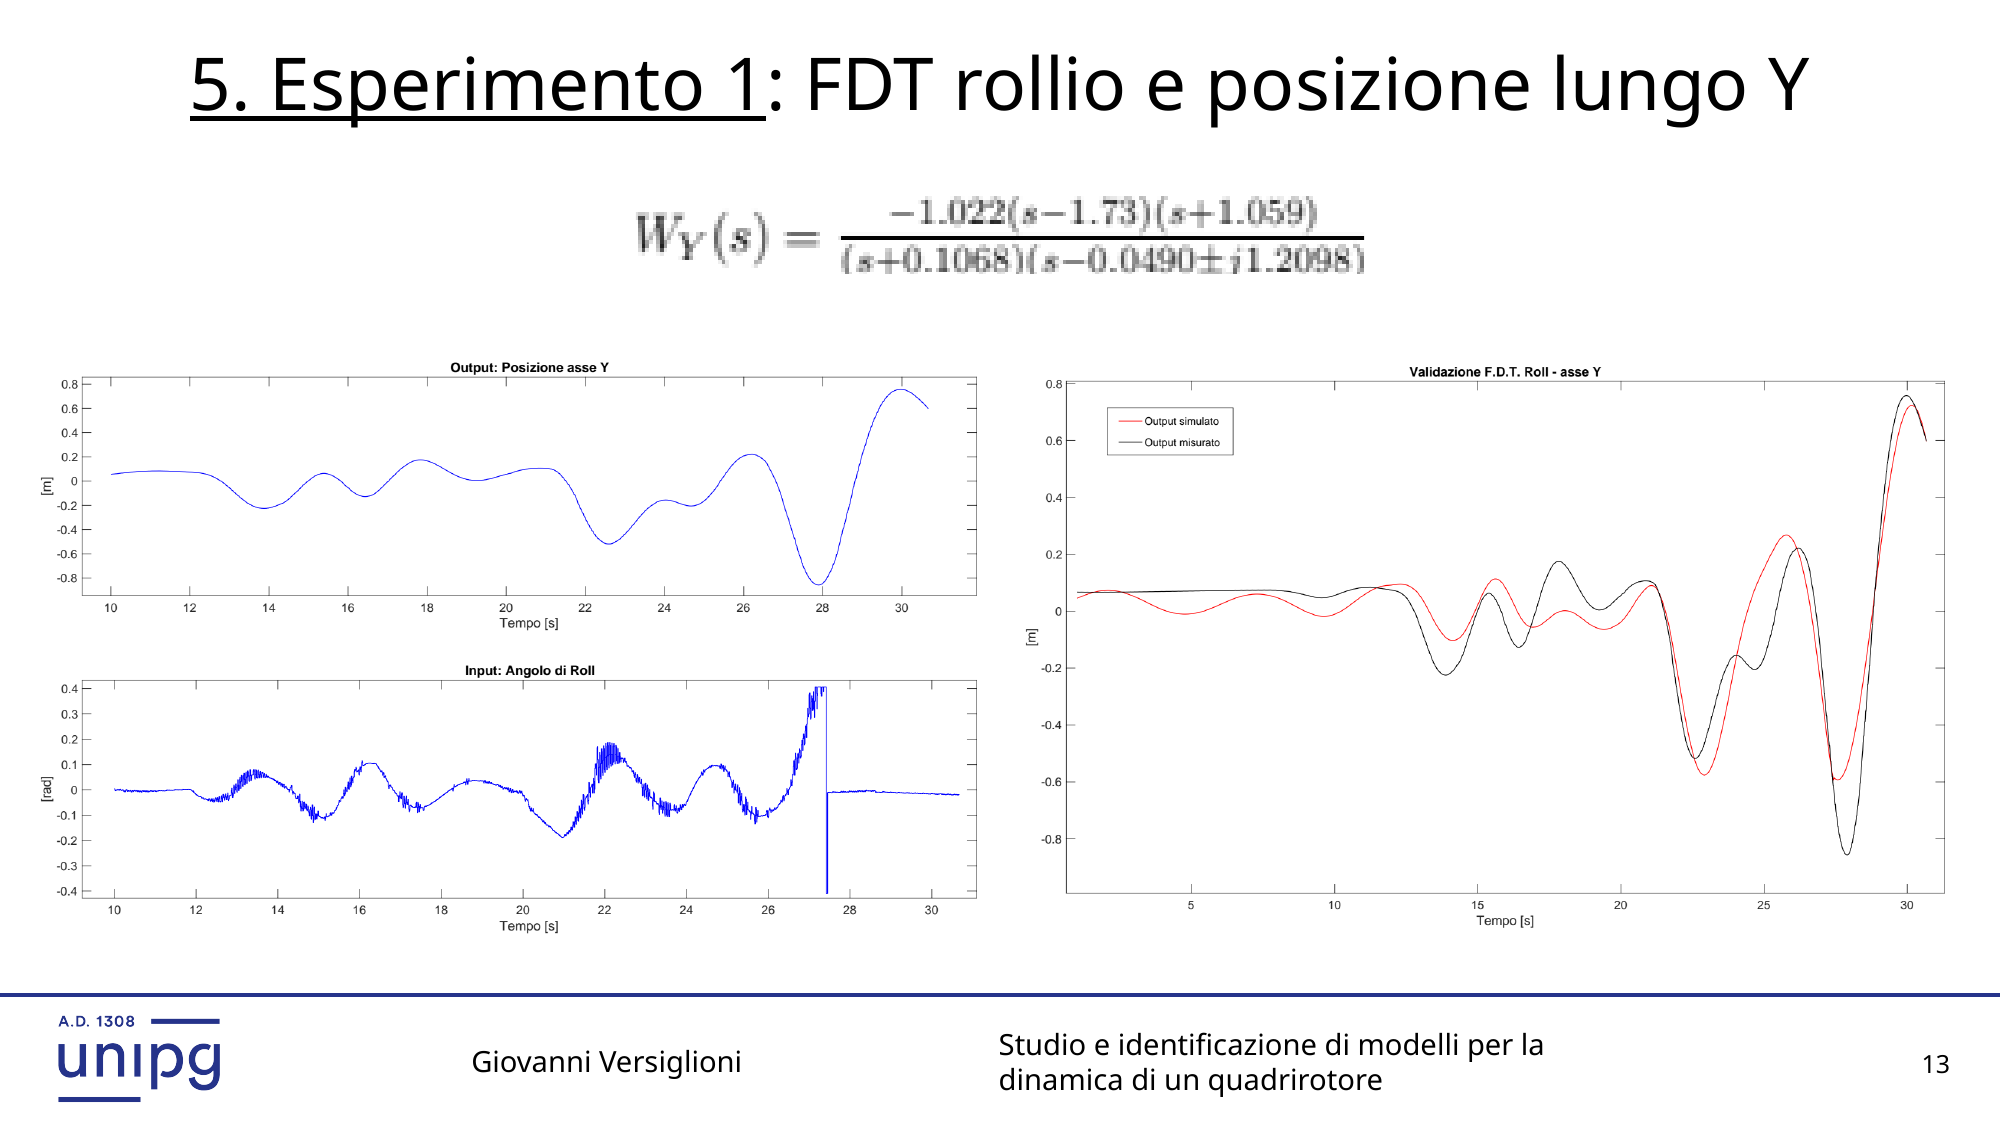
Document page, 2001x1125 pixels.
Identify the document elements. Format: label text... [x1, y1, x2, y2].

picture [1017, 360, 1973, 934]
slide_number 13 [1792, 1035, 1966, 1095]
picture [27, 355, 1000, 939]
text_box 5. Esperimento 1: FDT rollio e posizione lungo Y [114, 30, 1886, 133]
picture [635, 196, 1365, 274]
picture [52, 1008, 260, 1109]
